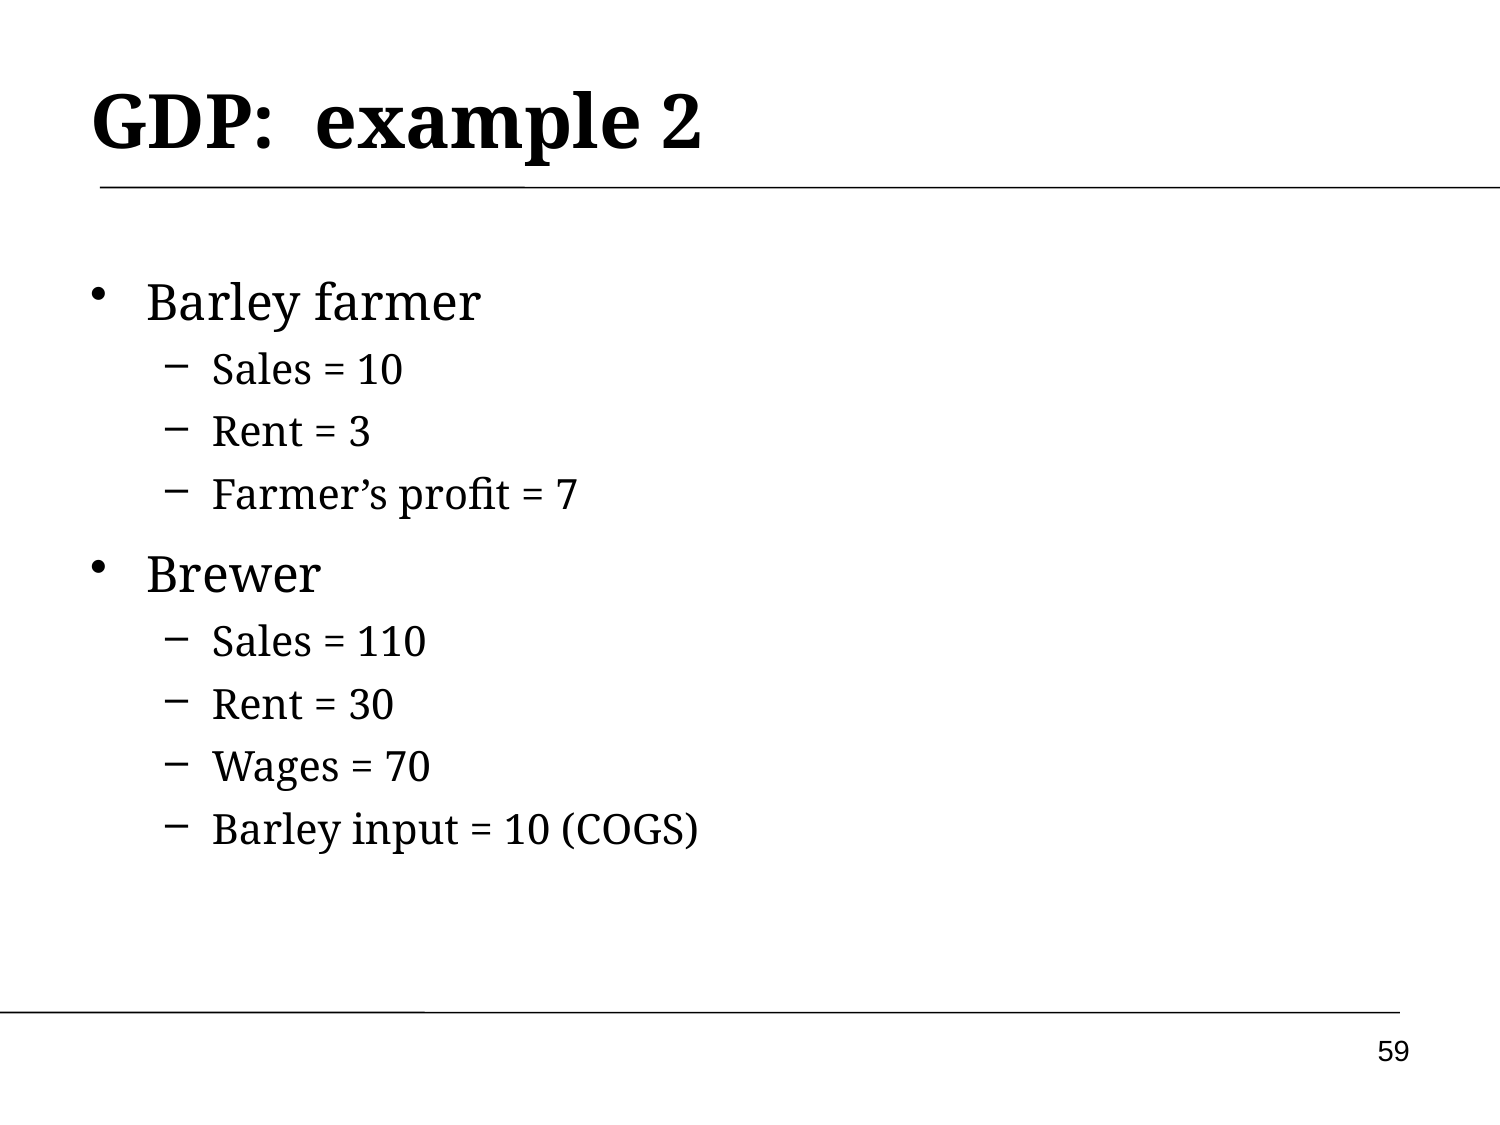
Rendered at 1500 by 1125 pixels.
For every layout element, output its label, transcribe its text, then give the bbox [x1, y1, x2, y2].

list Barley farmer Sales = 10 Rent = 3 Farmer’s profit = 7 Brewer Sales = 110 Rent = 30 Wages = 70 Barley input = 10 (COGS) [74, 262, 738, 1006]
slide_number 59 [1074, 1024, 1426, 1103]
title GDP: example 2 [74, 49, 1426, 188]
